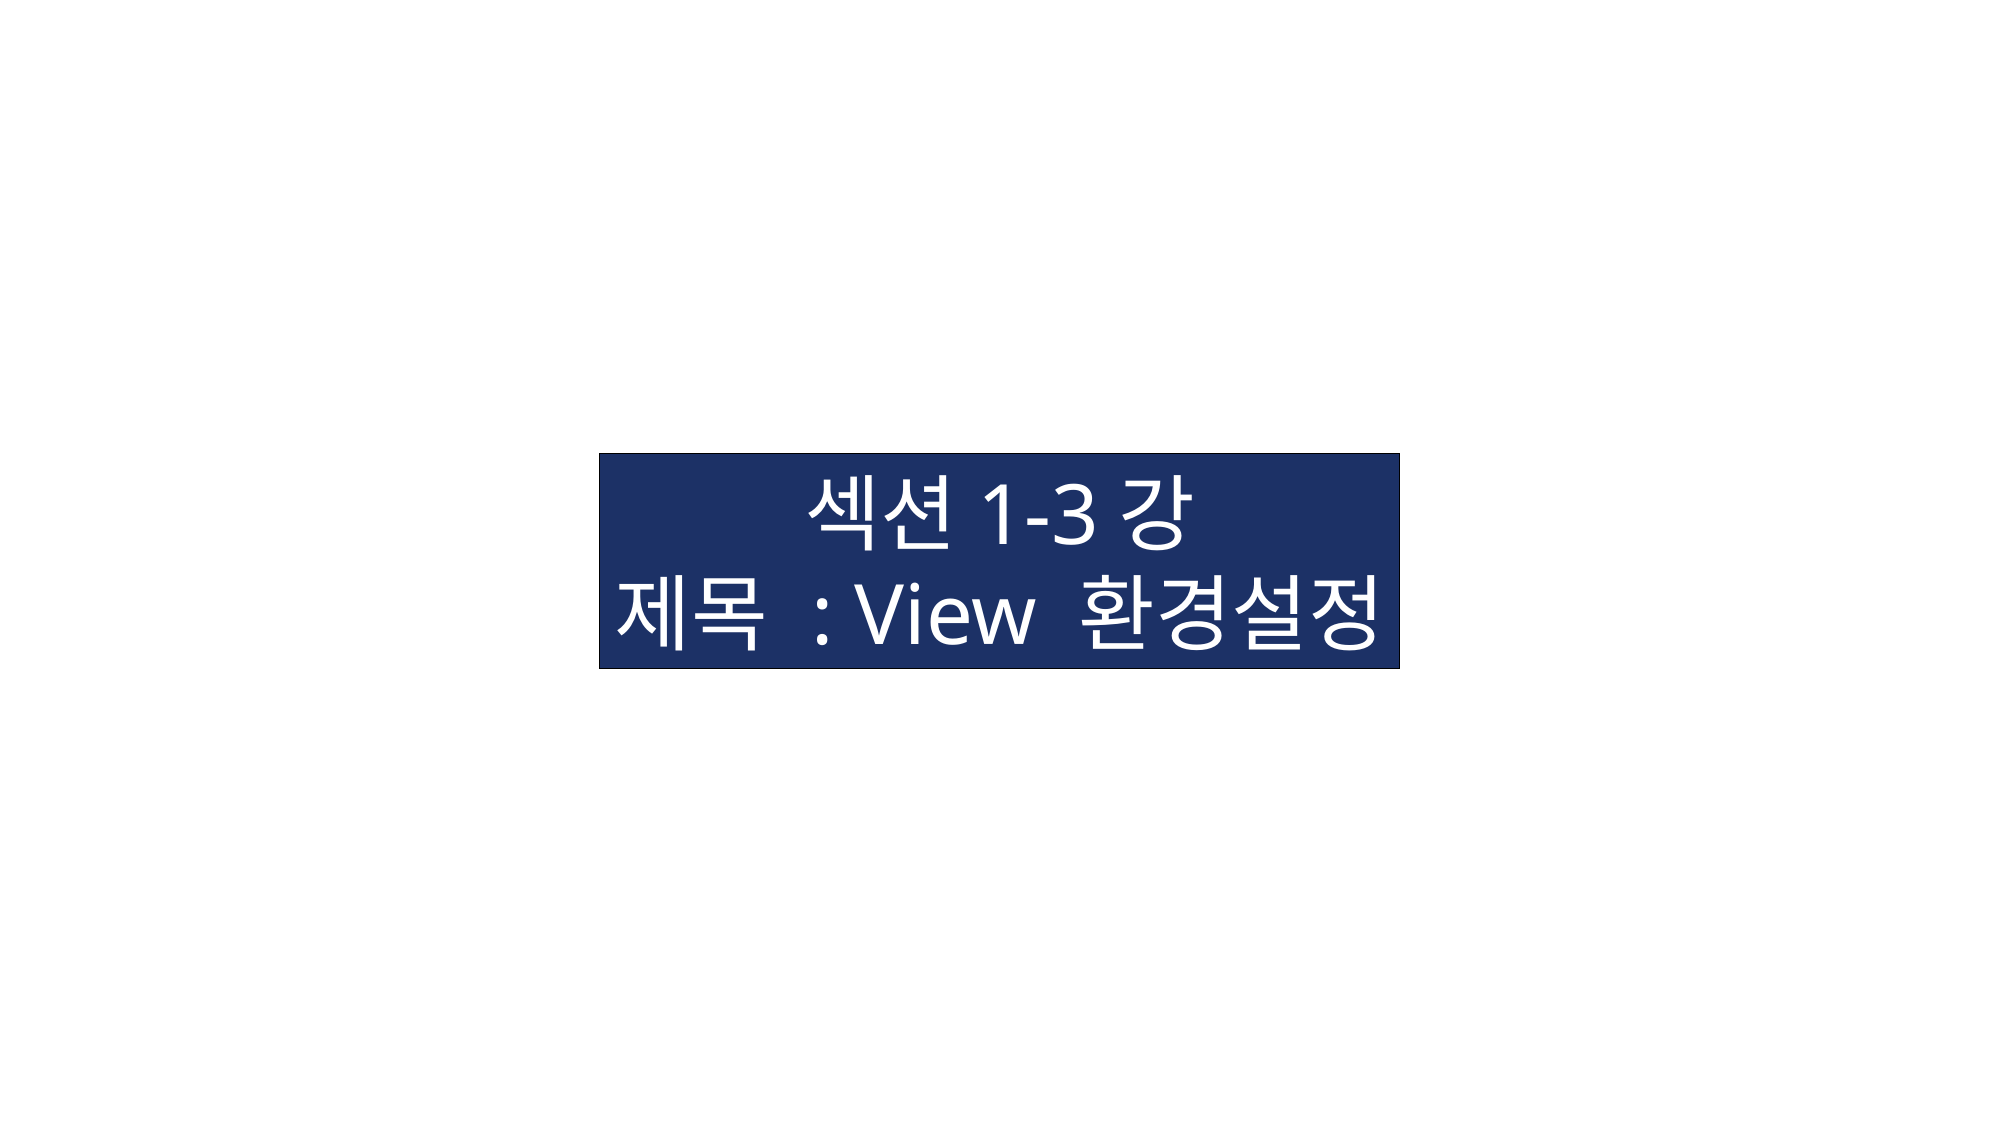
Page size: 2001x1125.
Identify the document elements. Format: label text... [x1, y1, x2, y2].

text_box 섹션1-3강 제목 : View 환경설정 [599, 453, 1400, 669]
